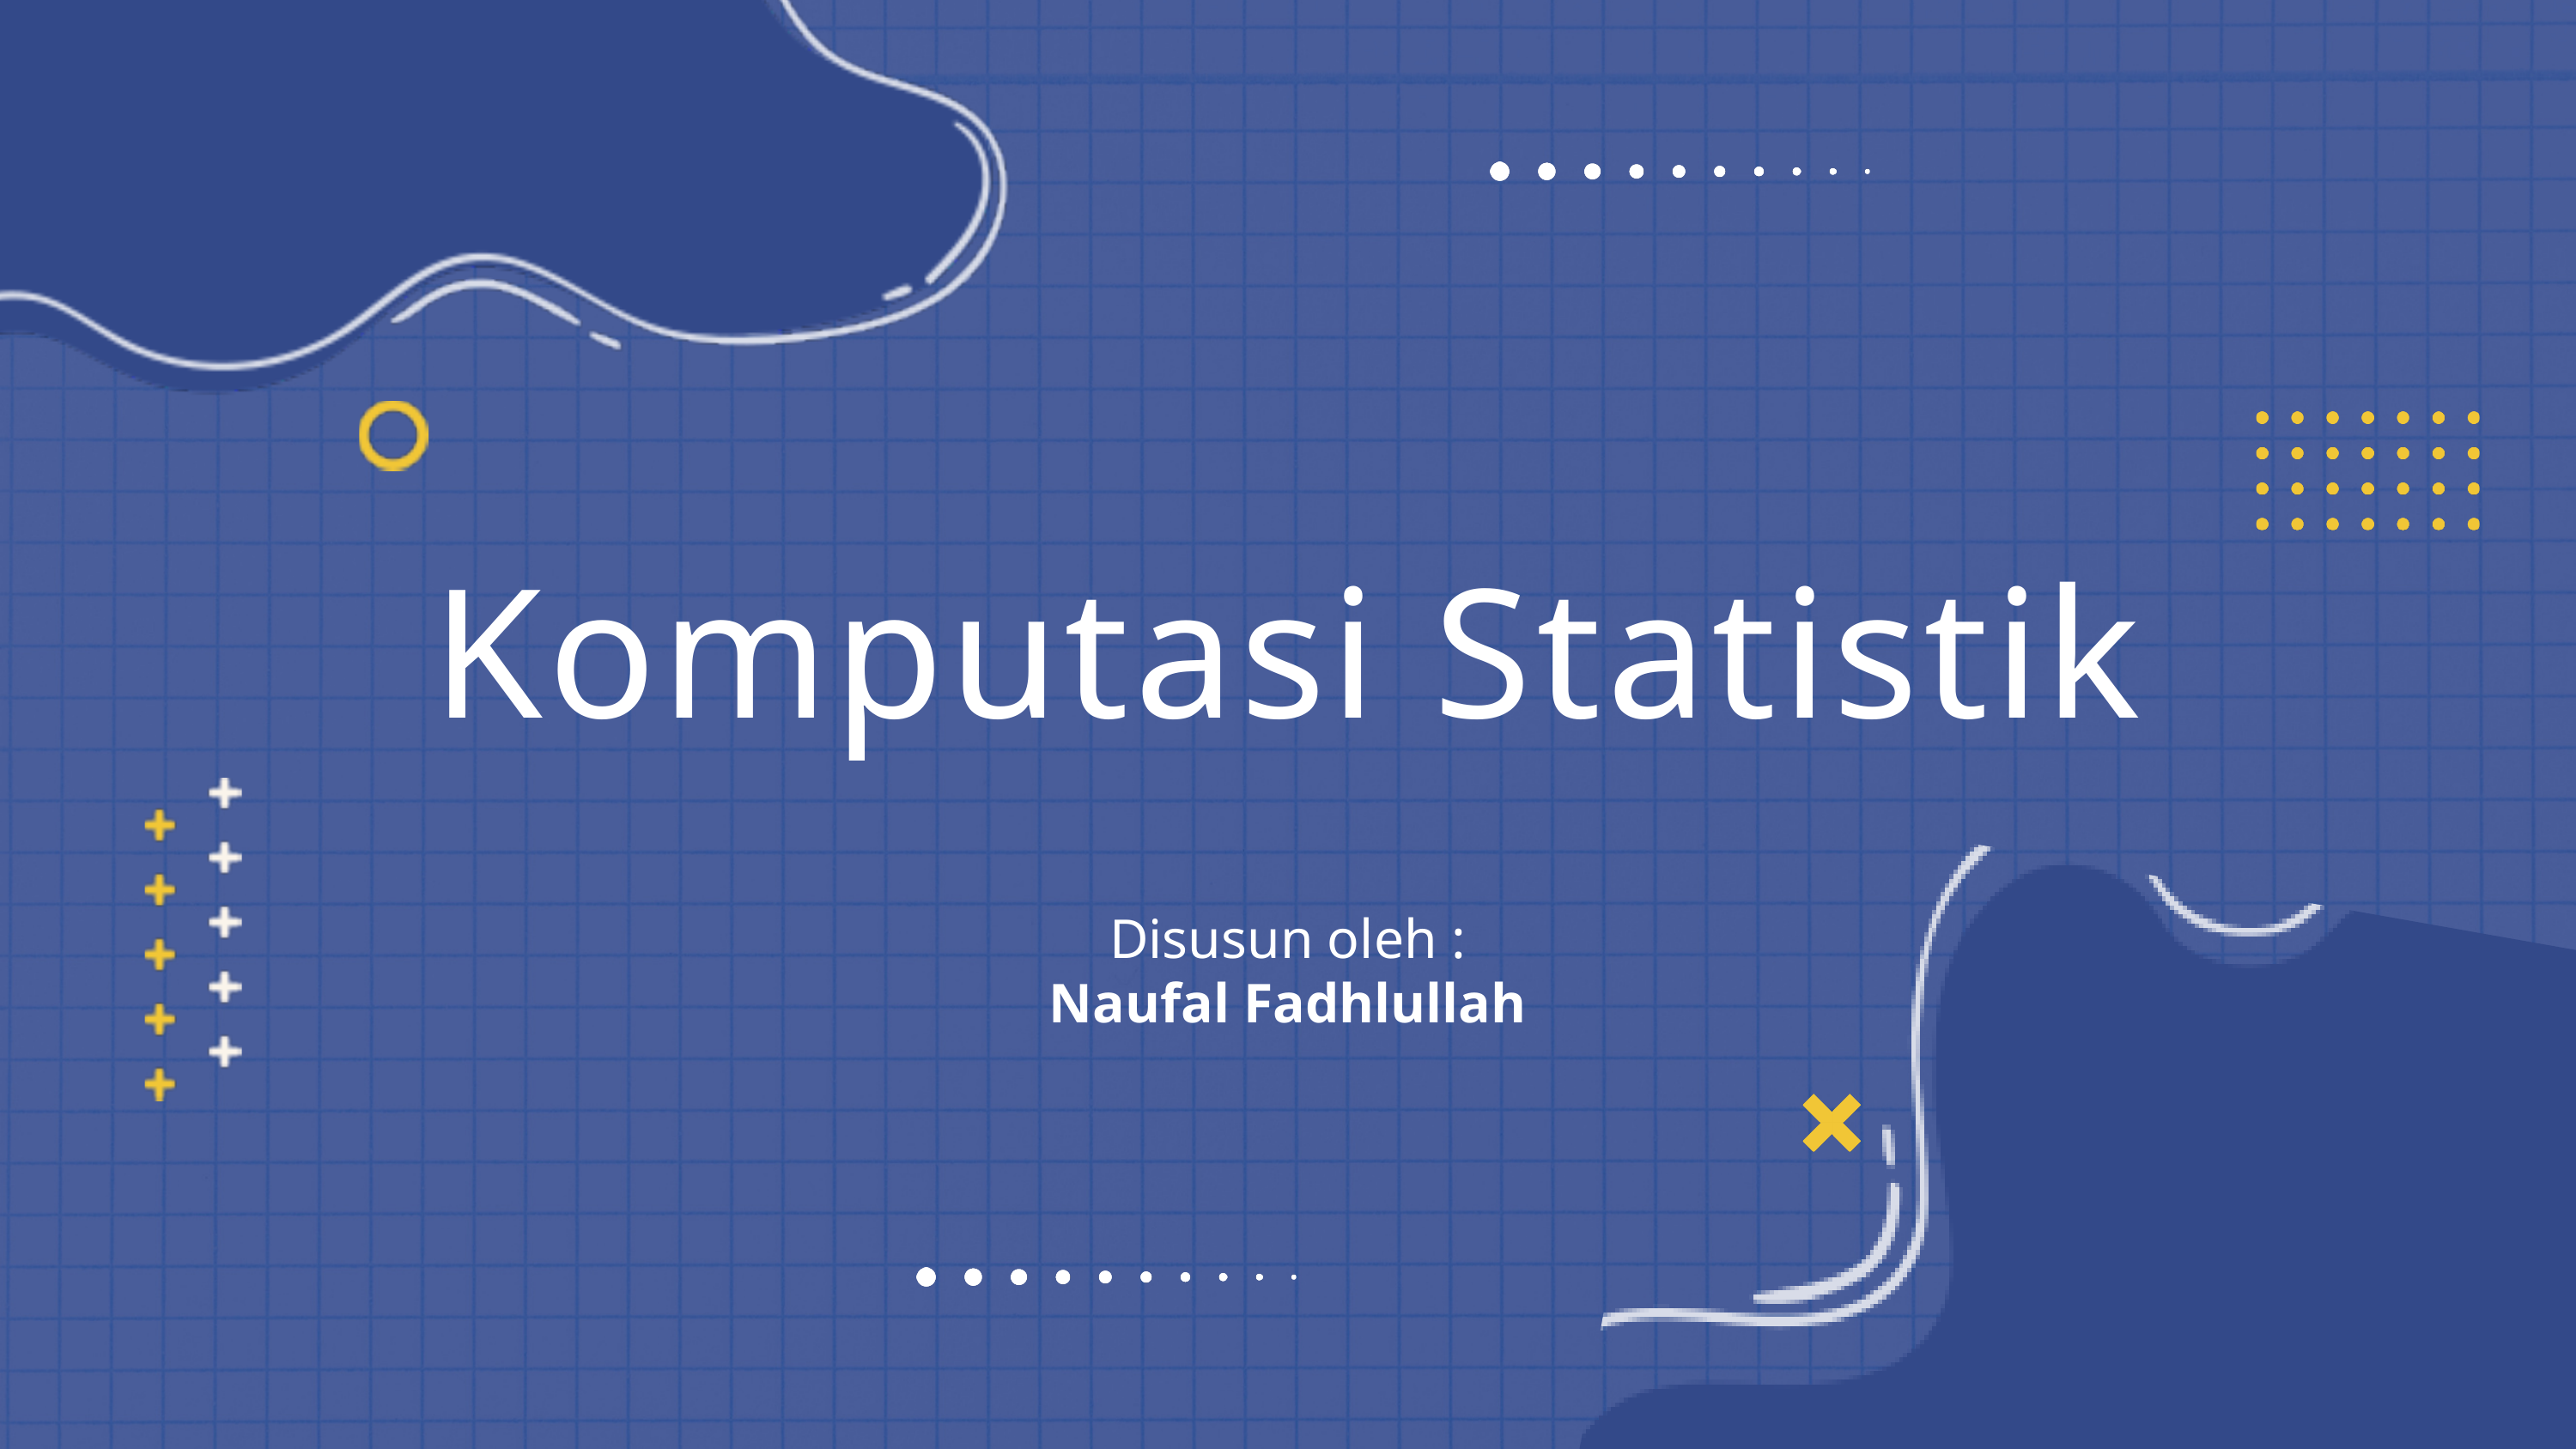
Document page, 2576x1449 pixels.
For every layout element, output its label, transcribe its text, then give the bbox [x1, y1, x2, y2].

text_box [916, 1267, 1297, 1288]
text_box [359, 401, 429, 471]
text_box [1579, 794, 2576, 1449]
text_box [0, 0, 1017, 402]
text_box [2256, 411, 2480, 530]
text_box Disusun oleh : [523, 915, 2053, 970]
text_box [1490, 161, 1870, 182]
text_box [1802, 1094, 1863, 1152]
text_box Komputasi Statistik [265, 592, 2311, 755]
text_box Naufal Fadhlullah [523, 979, 2053, 1034]
text_box [0, 0, 2576, 1449]
text_box [144, 778, 242, 1101]
